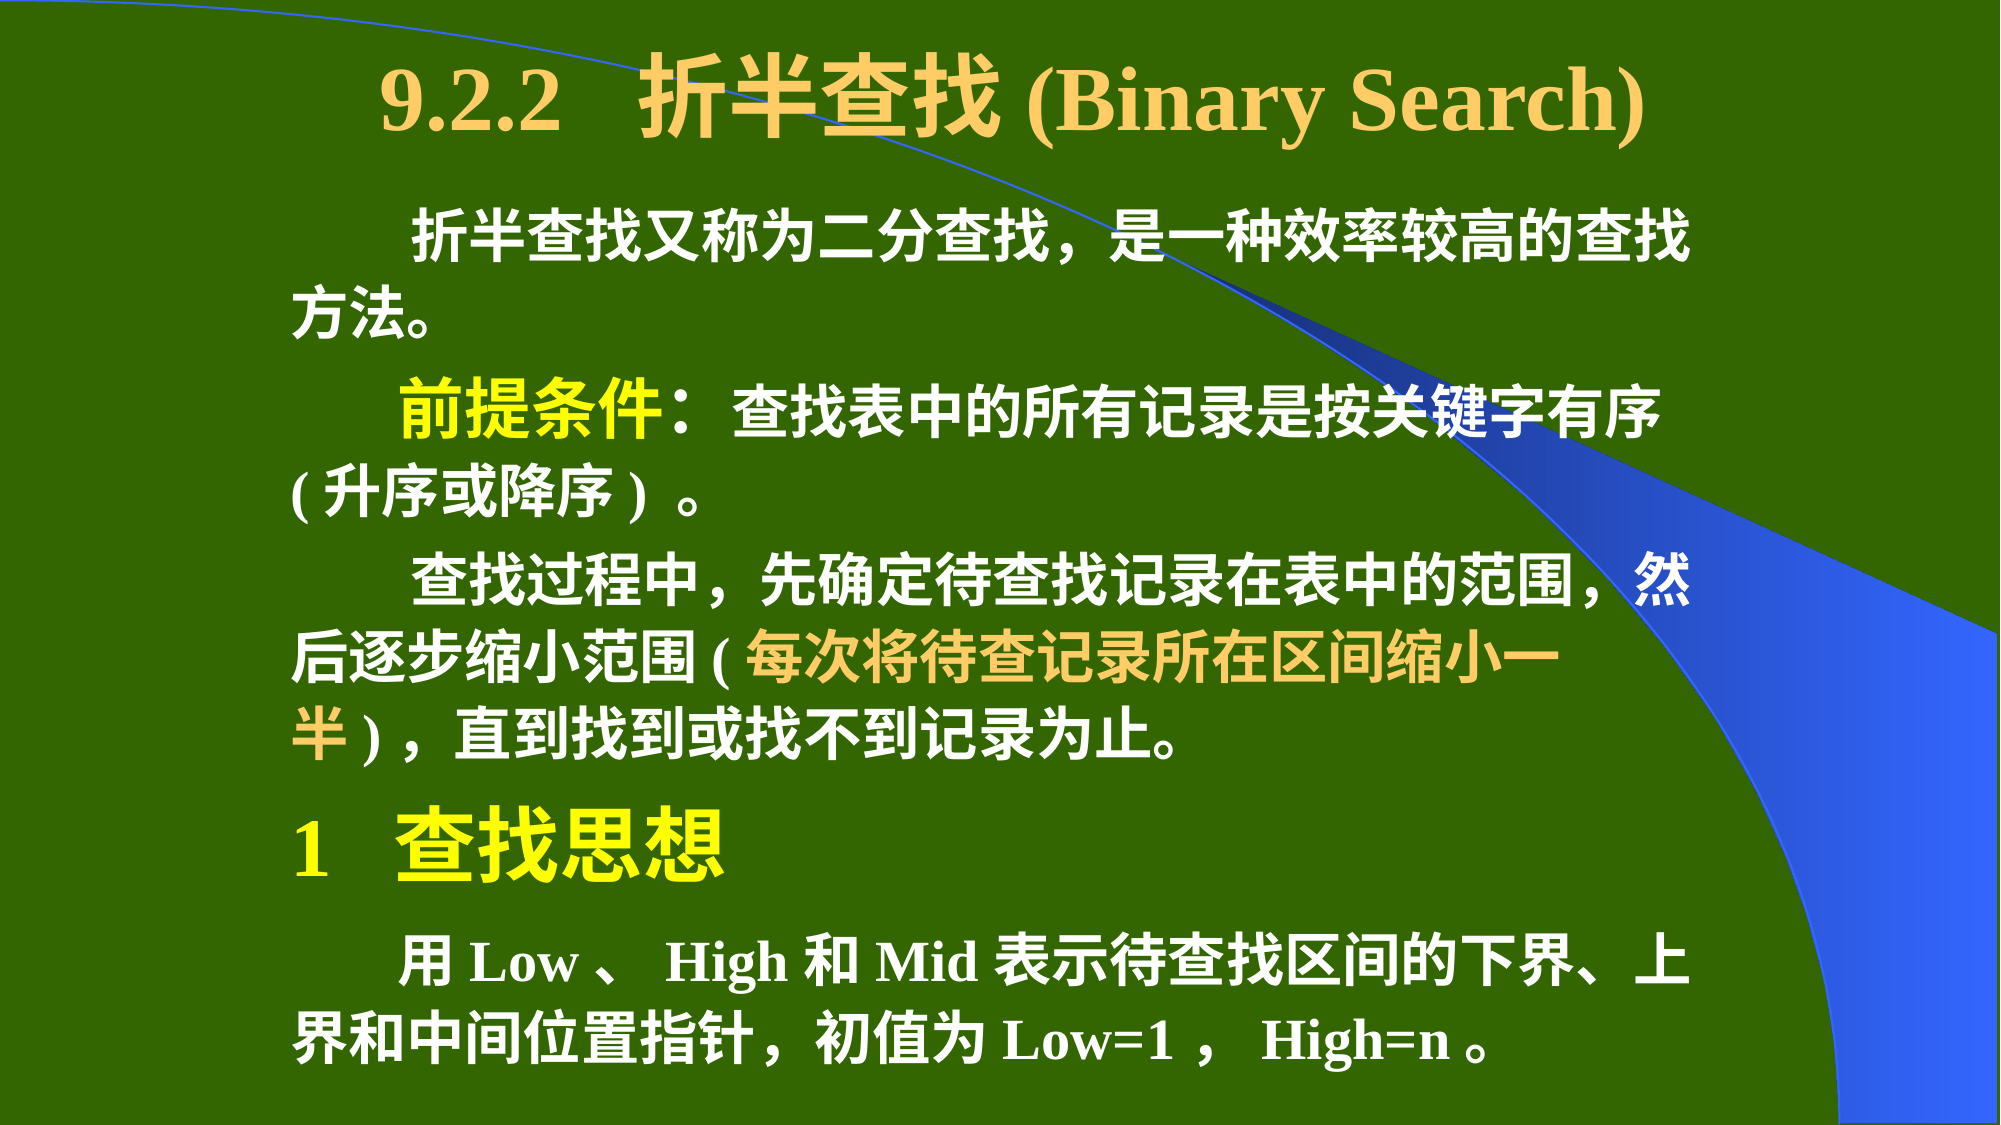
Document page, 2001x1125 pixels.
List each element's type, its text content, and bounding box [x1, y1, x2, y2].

title 9.2.2 折半查找(Binary Search) [350, 31, 1678, 156]
list 折半查找又称为二分查找，是一种效率较高的查找方法。 前提条件：查找表中的所有记录是按关键字有序(升序或降序) 。 查找过程中，先确定待查找记录在表中的范围，然后逐步缩小范围(每次将待查记录所在区间缩小一半)，直到找到或找不到记录为止。 1 查找思想 用Low、High和Mid表示待查找区间的下界、上界和中间位置指针，初值为Low=1，High=n。 [275, 184, 1725, 1094]
